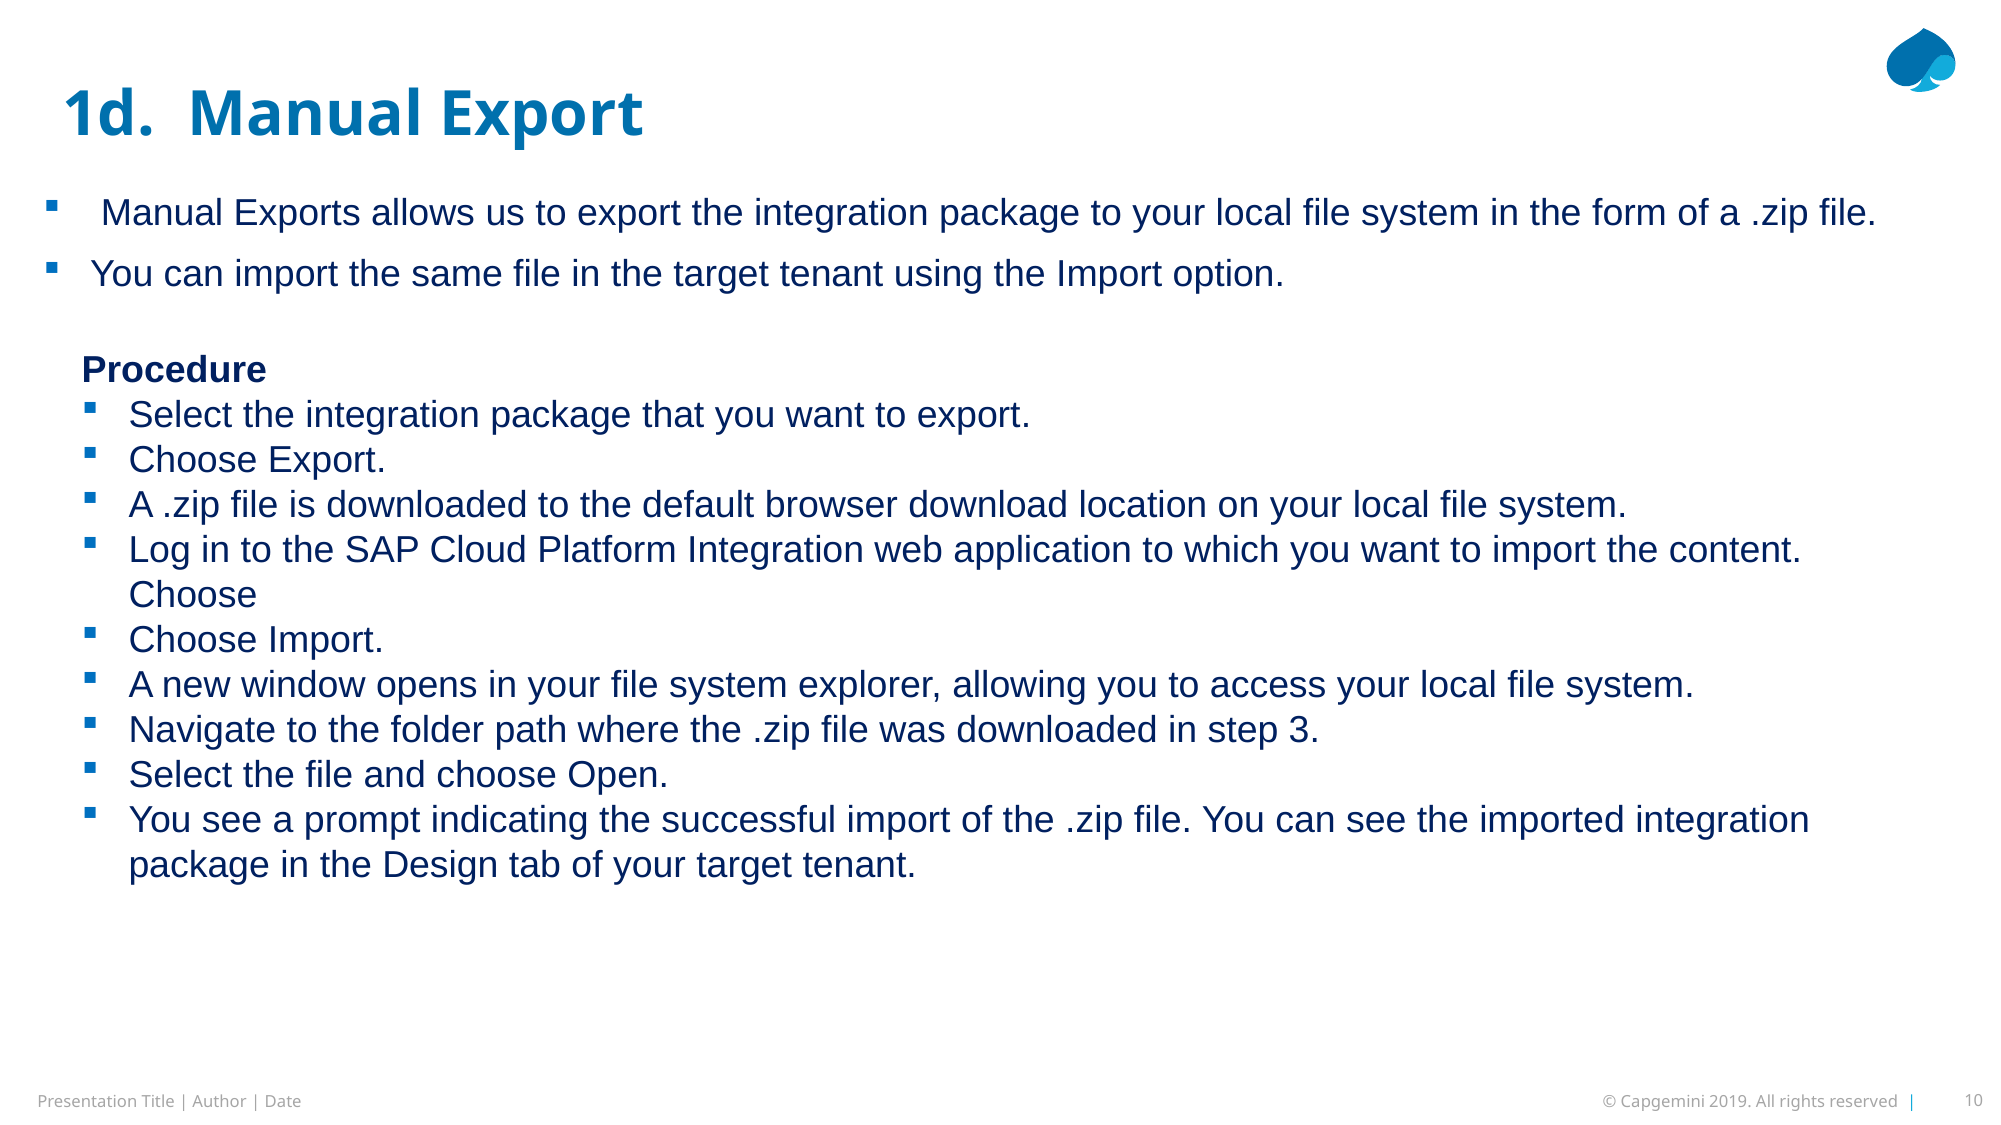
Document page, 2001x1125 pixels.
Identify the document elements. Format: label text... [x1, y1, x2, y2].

text_box 1d. Manual Export [62, 24, 1888, 193]
list Manual Exports allows us to export the integration package to your local file system in the form of a .zip file. You can import the same file in the target tenant using the Import option. [43, 193, 1963, 327]
text_box Procedure Select the integration package that you want to export. Choose Export. A .zip file is downloaded to the default browser download location on your local file system. Log in to the SAP Cloud Platform Integration web application to which you want to import the content. Choose Choose Import. A new window opens in your file system explorer, allowing you to access your local file system. Navigate to the folder path where the .zip file was downloaded in step 3. Select the file and choose Open. You see a prompt indicating the successful import of the .zip file. You can see the imported integration package in the Design tab of your target tenant. [66, 338, 1939, 893]
